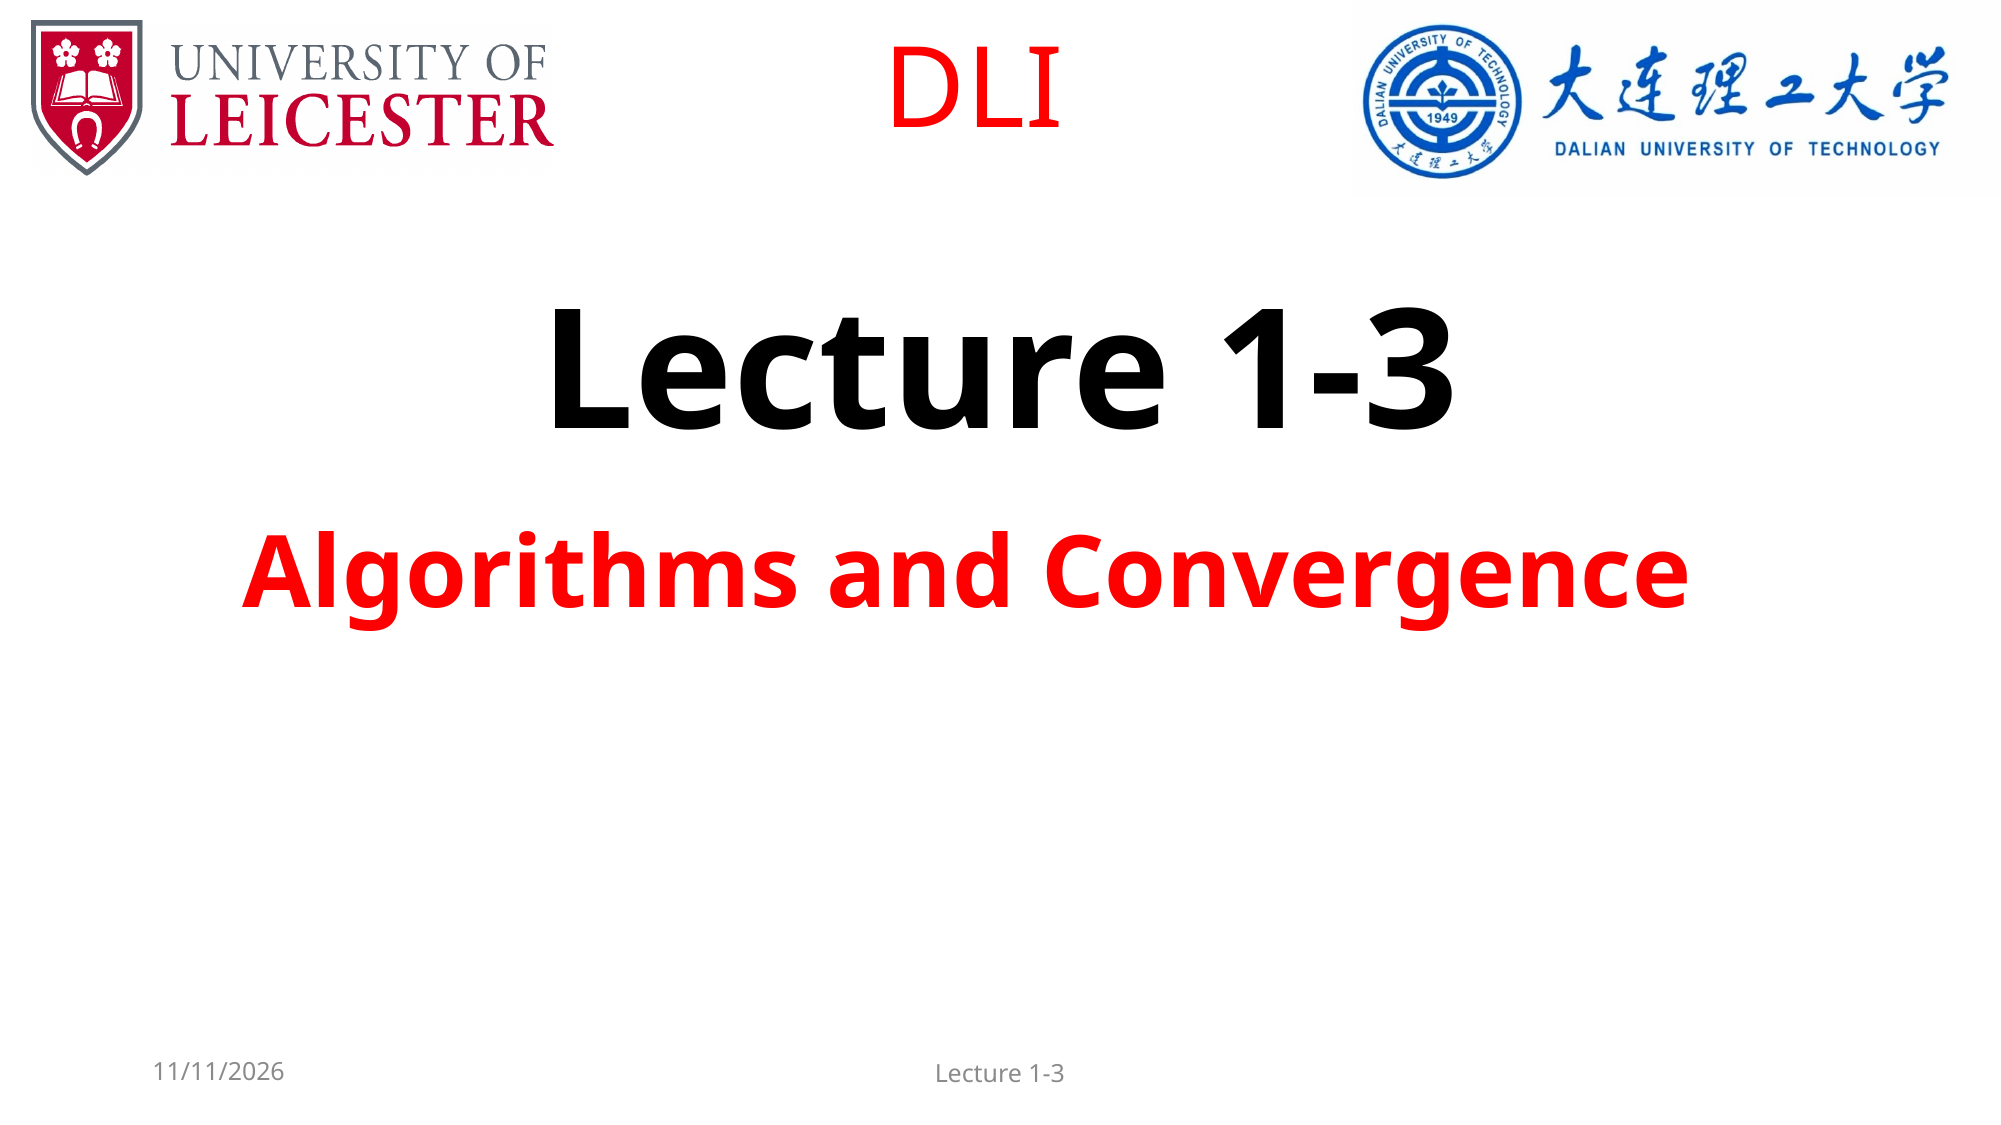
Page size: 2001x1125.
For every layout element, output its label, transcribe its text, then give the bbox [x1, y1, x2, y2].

text_box DLI [571, 7, 1353, 158]
footer Lecture 1-3 [662, 1042, 1338, 1103]
picture [1353, 0, 2000, 197]
picture [31, 20, 554, 176]
title Lecture 1-3 [249, 300, 1750, 472]
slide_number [137, 1042, 588, 1103]
subtitle Algorithms and Convergence [59, 513, 1903, 672]
